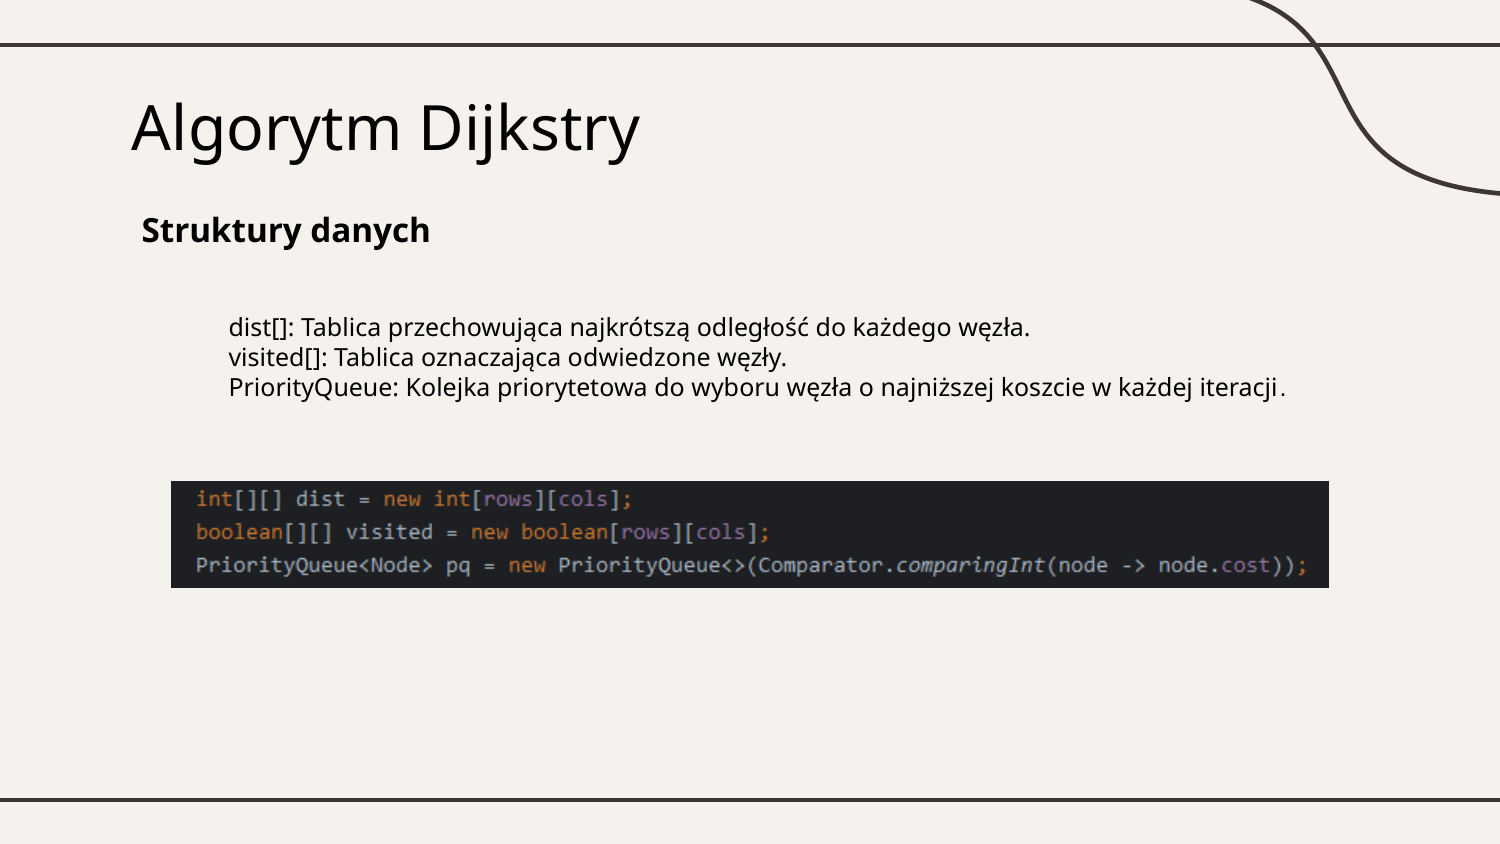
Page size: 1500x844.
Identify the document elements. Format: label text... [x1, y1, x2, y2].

list Struktury danych [107, 194, 494, 256]
text_box dist[]: Tablica przechowująca najkrótszą odległość do każdego węzła. visited[]: Tablica oznaczająca odwiedzone węzły. PriorityQueue: Kolejka priorytetowa do wyboru węzła o najniższej koszcie w każdej iteracji. [213, 273, 1500, 439]
title Algorytm Dijkstry [116, 72, 890, 167]
picture [170, 481, 1330, 589]
